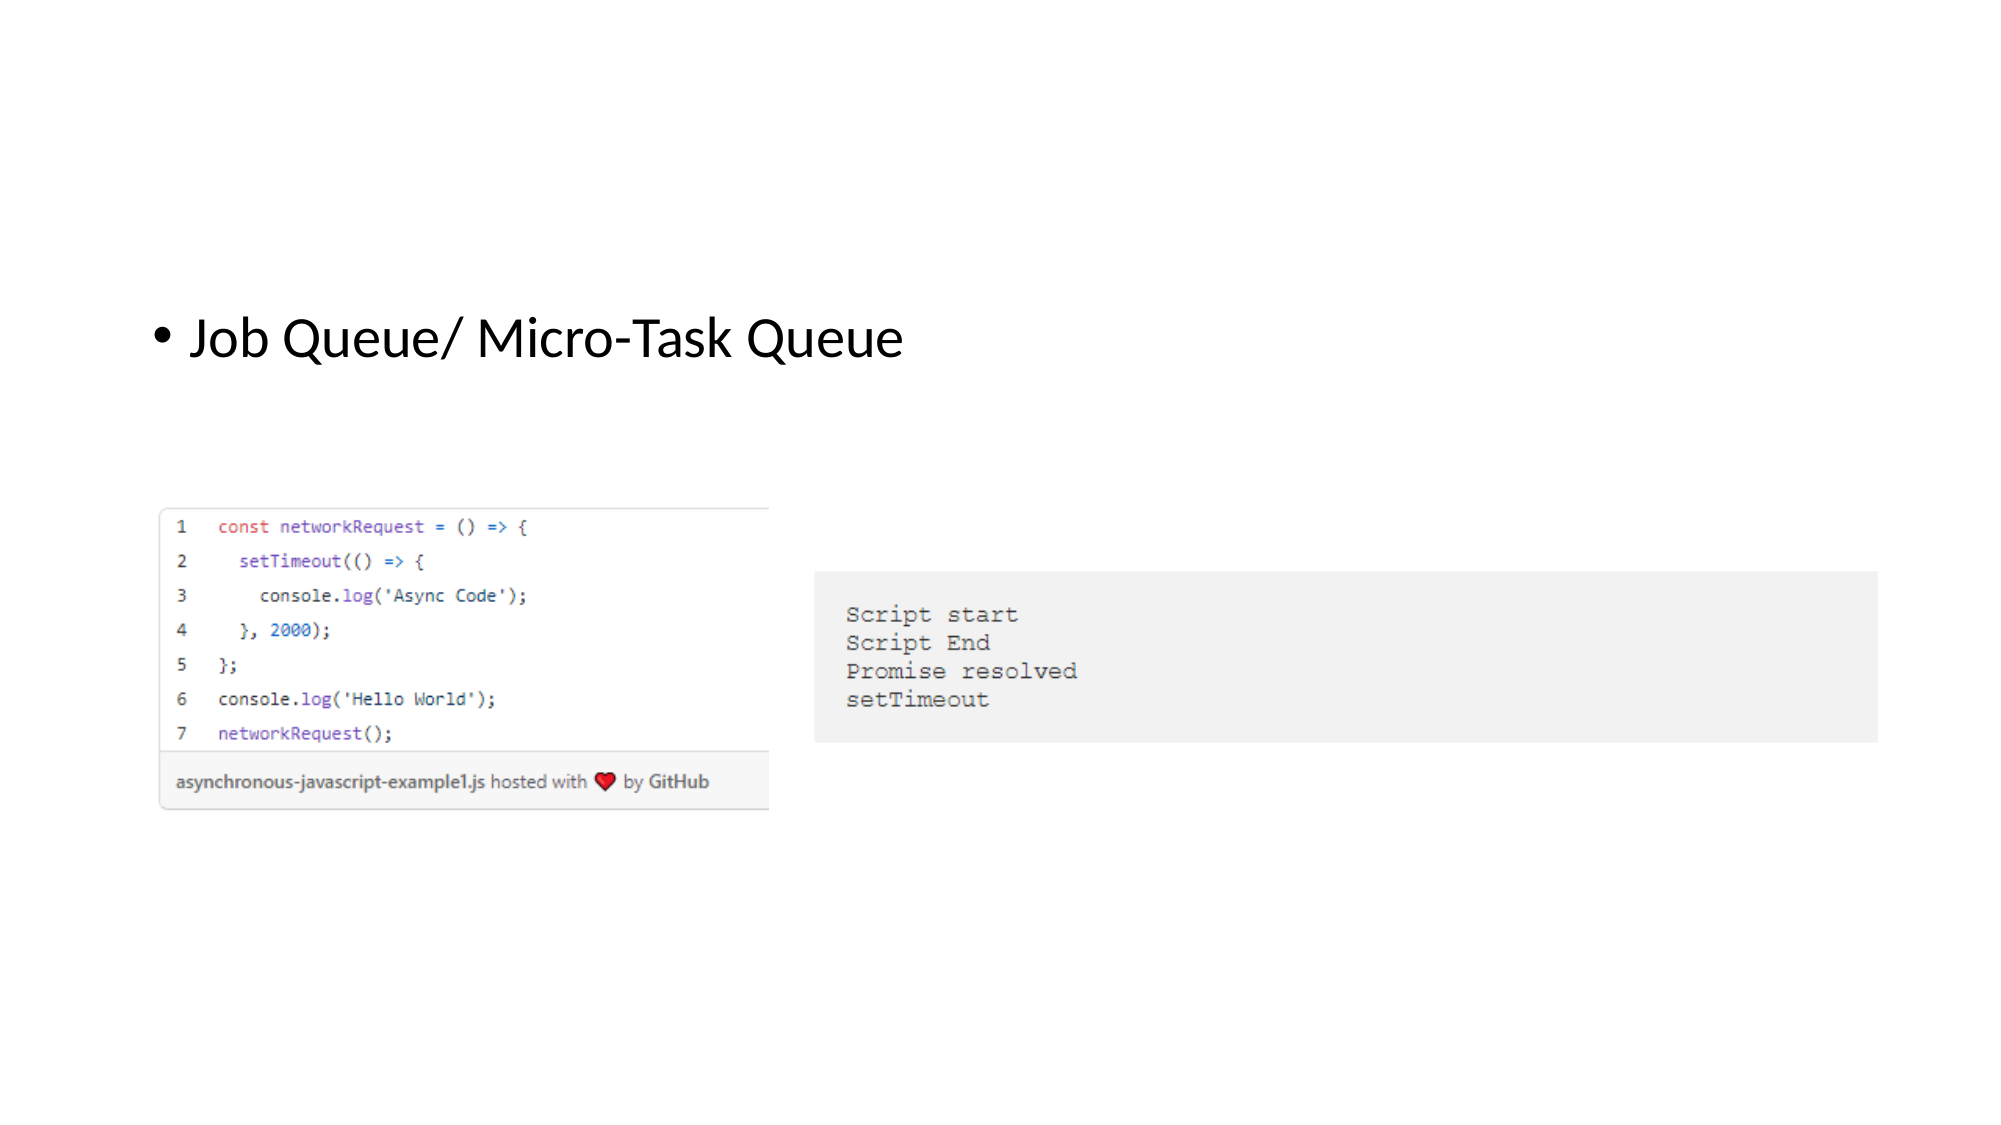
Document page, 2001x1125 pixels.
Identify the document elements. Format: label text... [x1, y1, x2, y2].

picture [782, 537, 1900, 776]
list Job Queue/ Micro-Task Queue [137, 299, 1863, 1014]
picture [137, 486, 769, 826]
